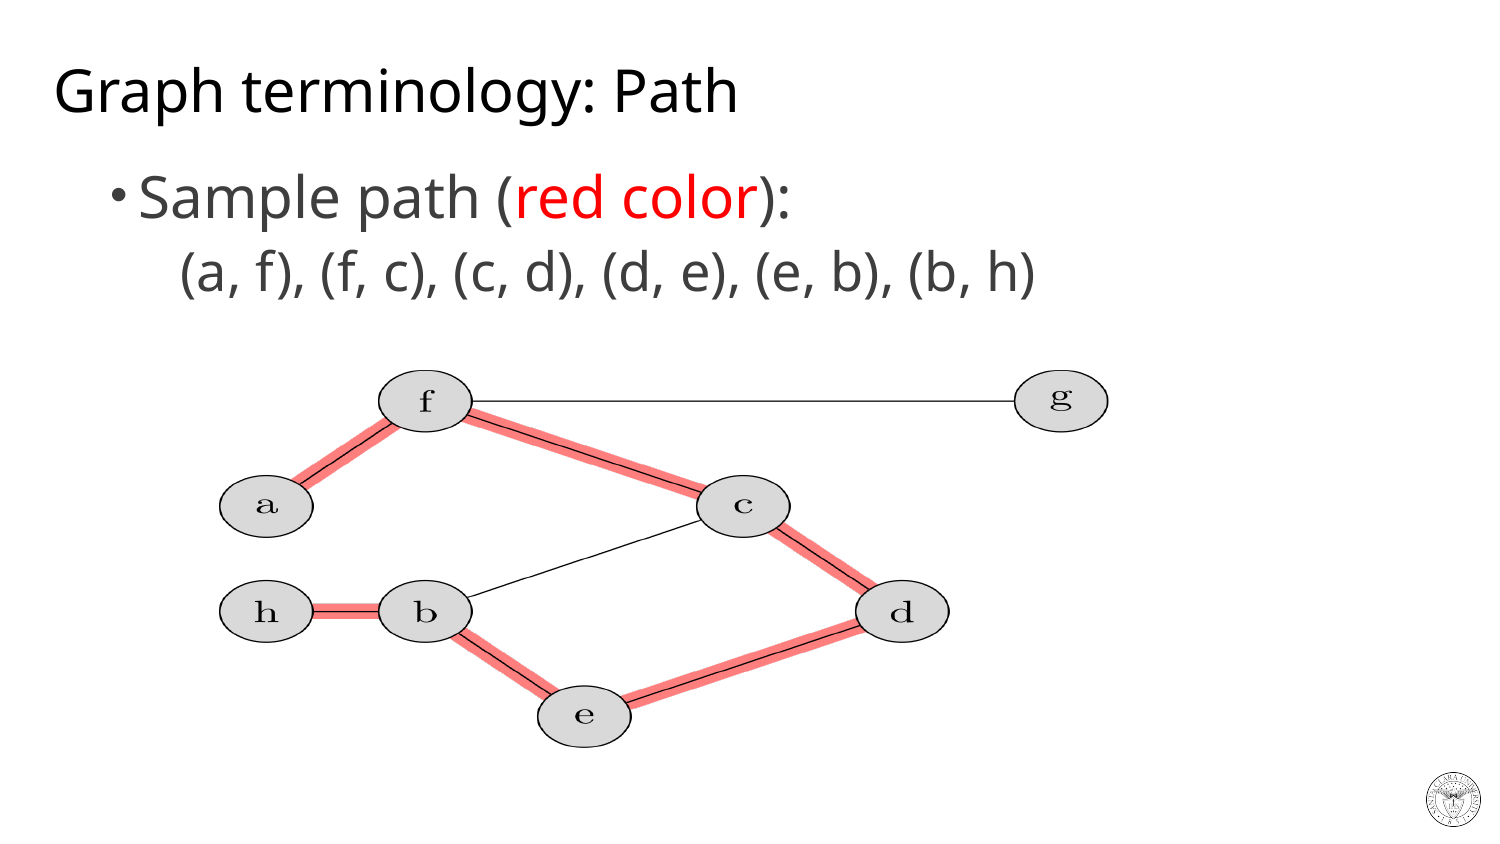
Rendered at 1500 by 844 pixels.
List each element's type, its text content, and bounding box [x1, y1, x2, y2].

title Graph terminology: Path [38, 53, 1332, 134]
list Sample path (red color): (a, f), (f, c), (c, d), (d, e), (e, b), (b, h) [95, 152, 1276, 765]
picture [1426, 772, 1481, 827]
picture [192, 352, 1134, 765]
